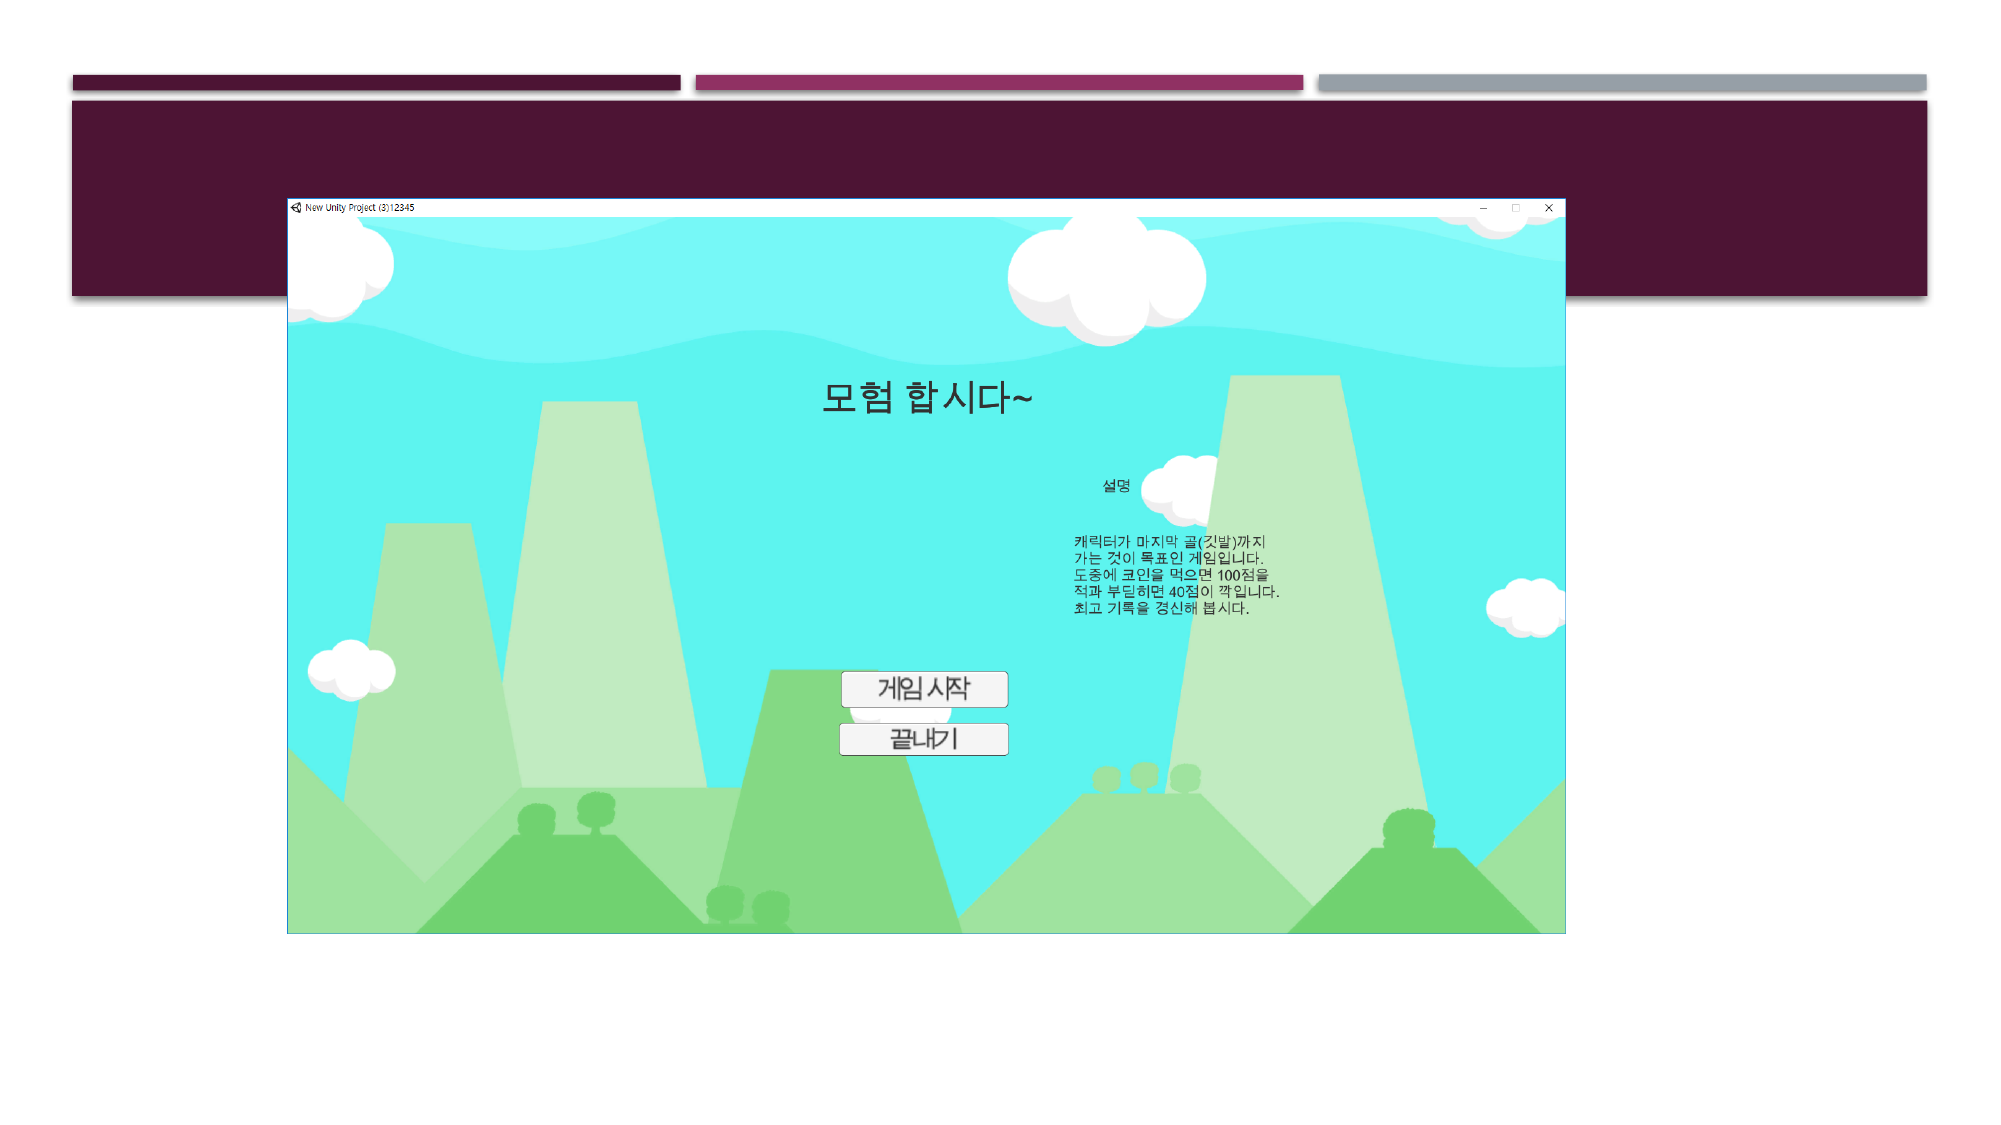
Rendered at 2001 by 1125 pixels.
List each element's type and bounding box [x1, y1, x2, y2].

list [287, 197, 1566, 935]
